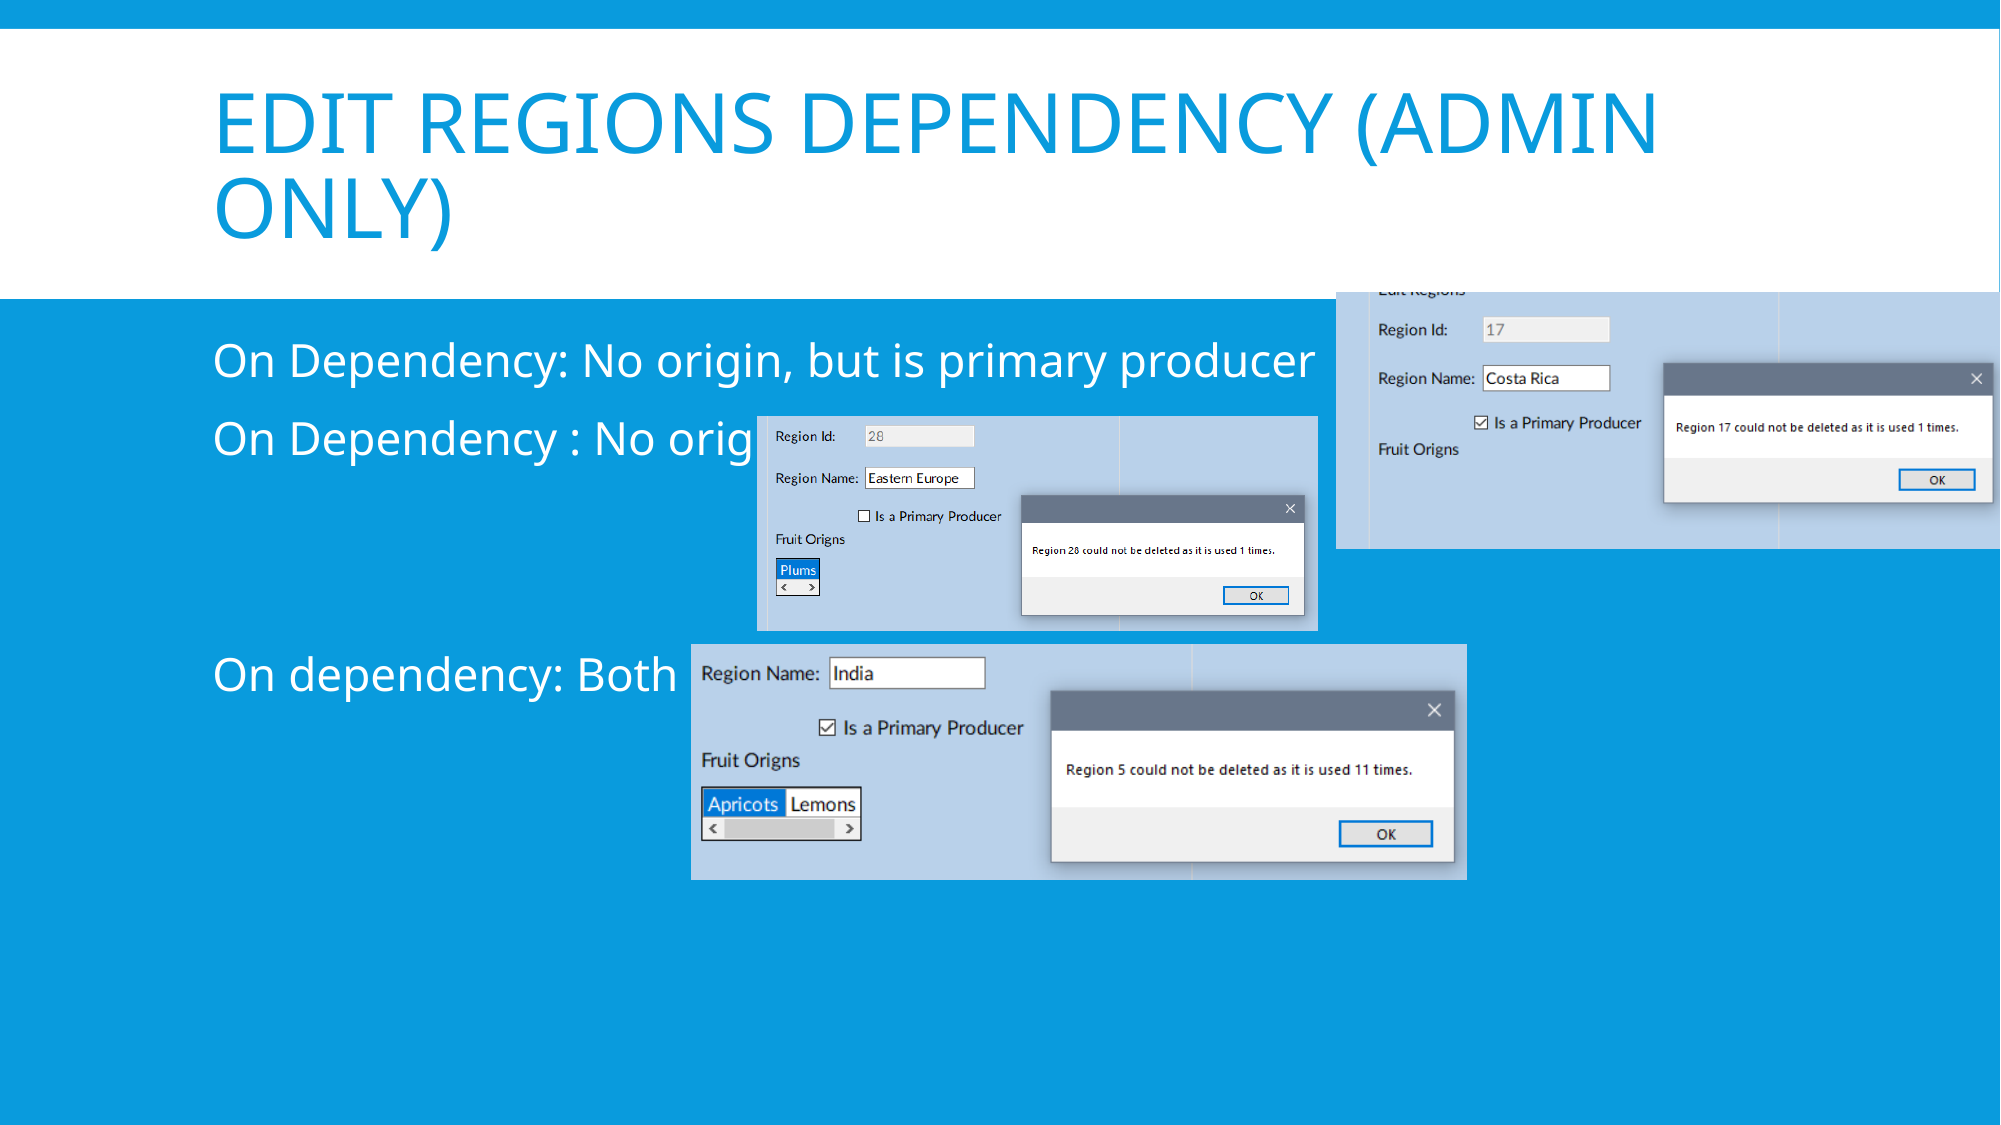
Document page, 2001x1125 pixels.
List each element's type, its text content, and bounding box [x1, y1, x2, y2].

title Edit Regions Dependency (admin Only) [197, 46, 1835, 295]
picture [1336, 292, 2000, 548]
list On Dependency: No origin, but is primary producer On Dependency : No origin On dependency: Both [197, 329, 1803, 1020]
picture [692, 645, 1466, 879]
picture [758, 417, 1317, 630]
